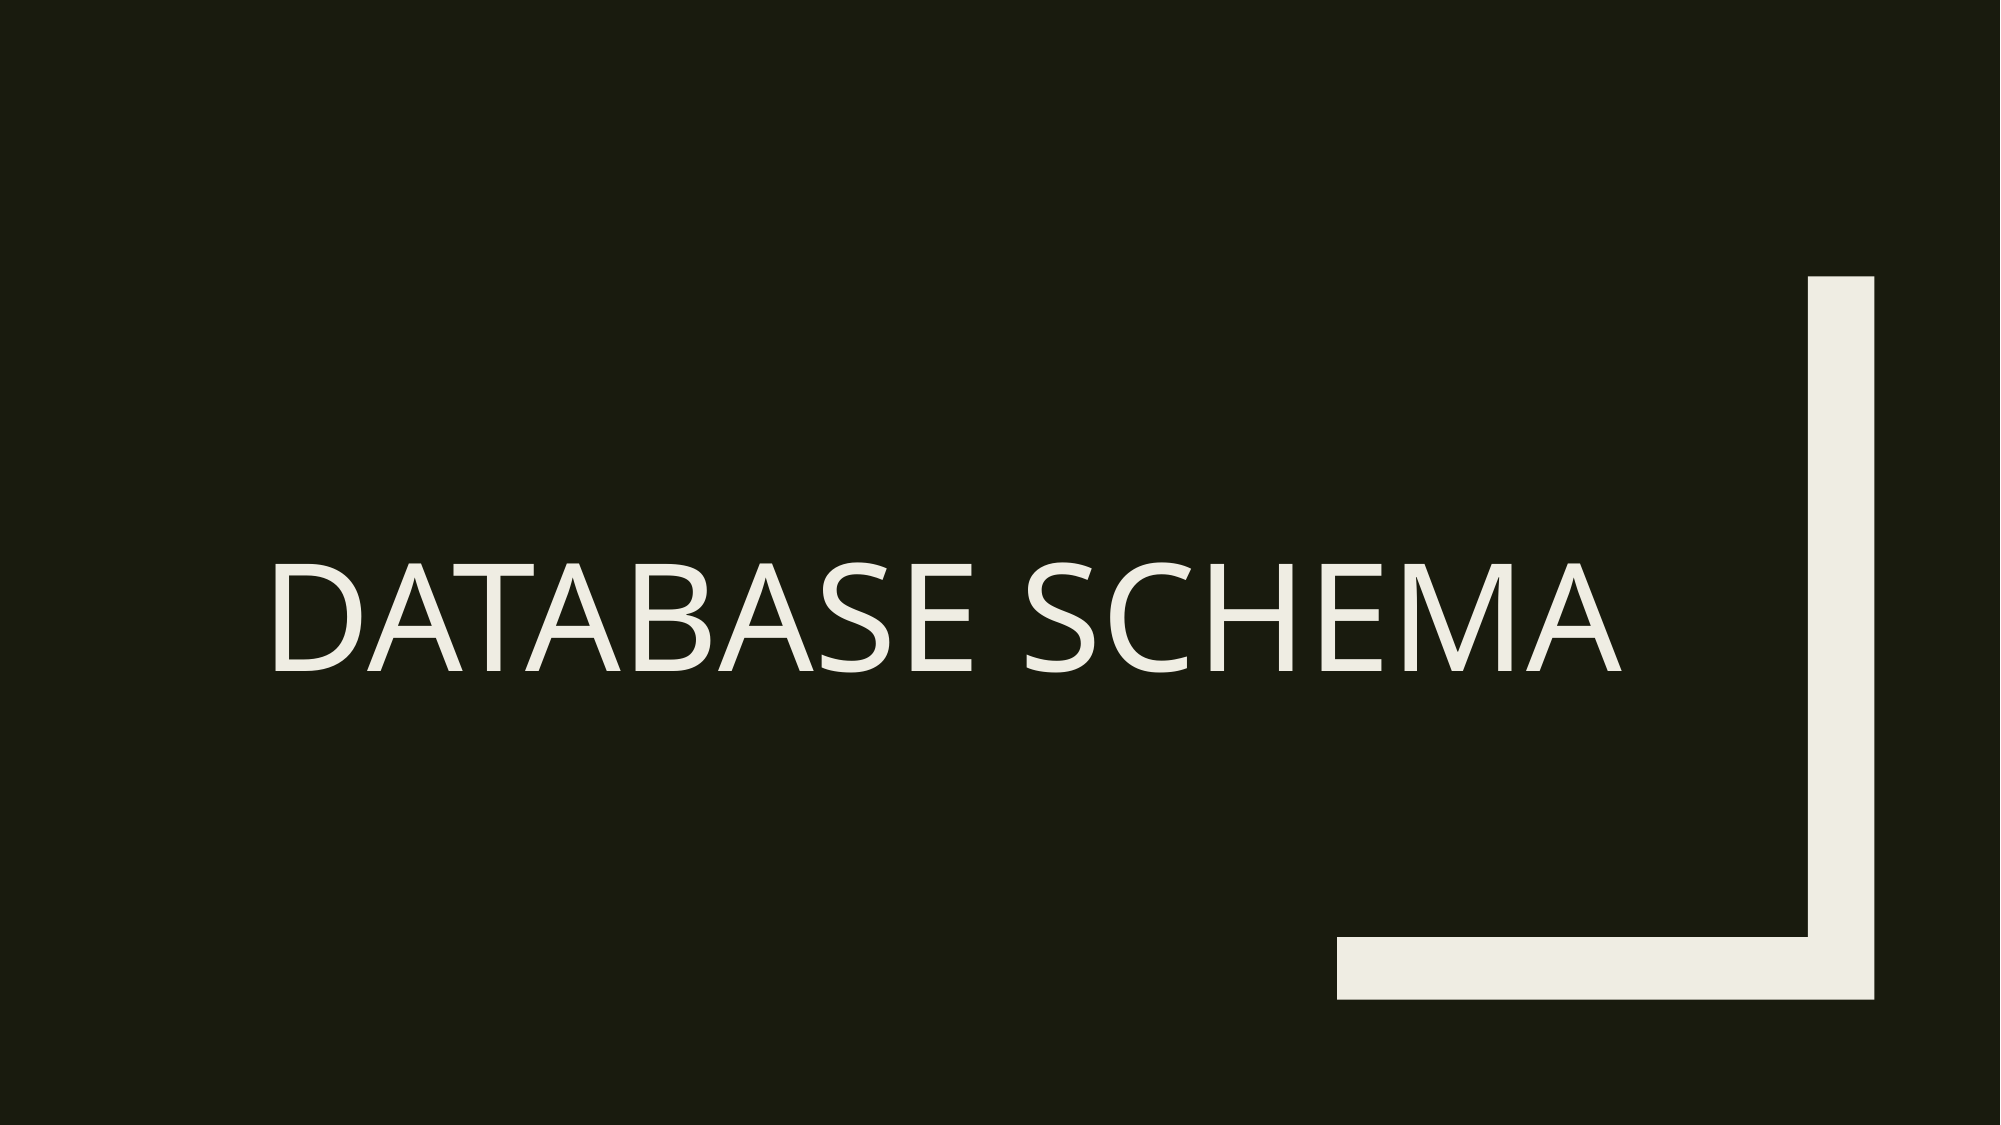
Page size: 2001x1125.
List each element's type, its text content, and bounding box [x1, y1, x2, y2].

title Database schema [61, 242, 1639, 711]
